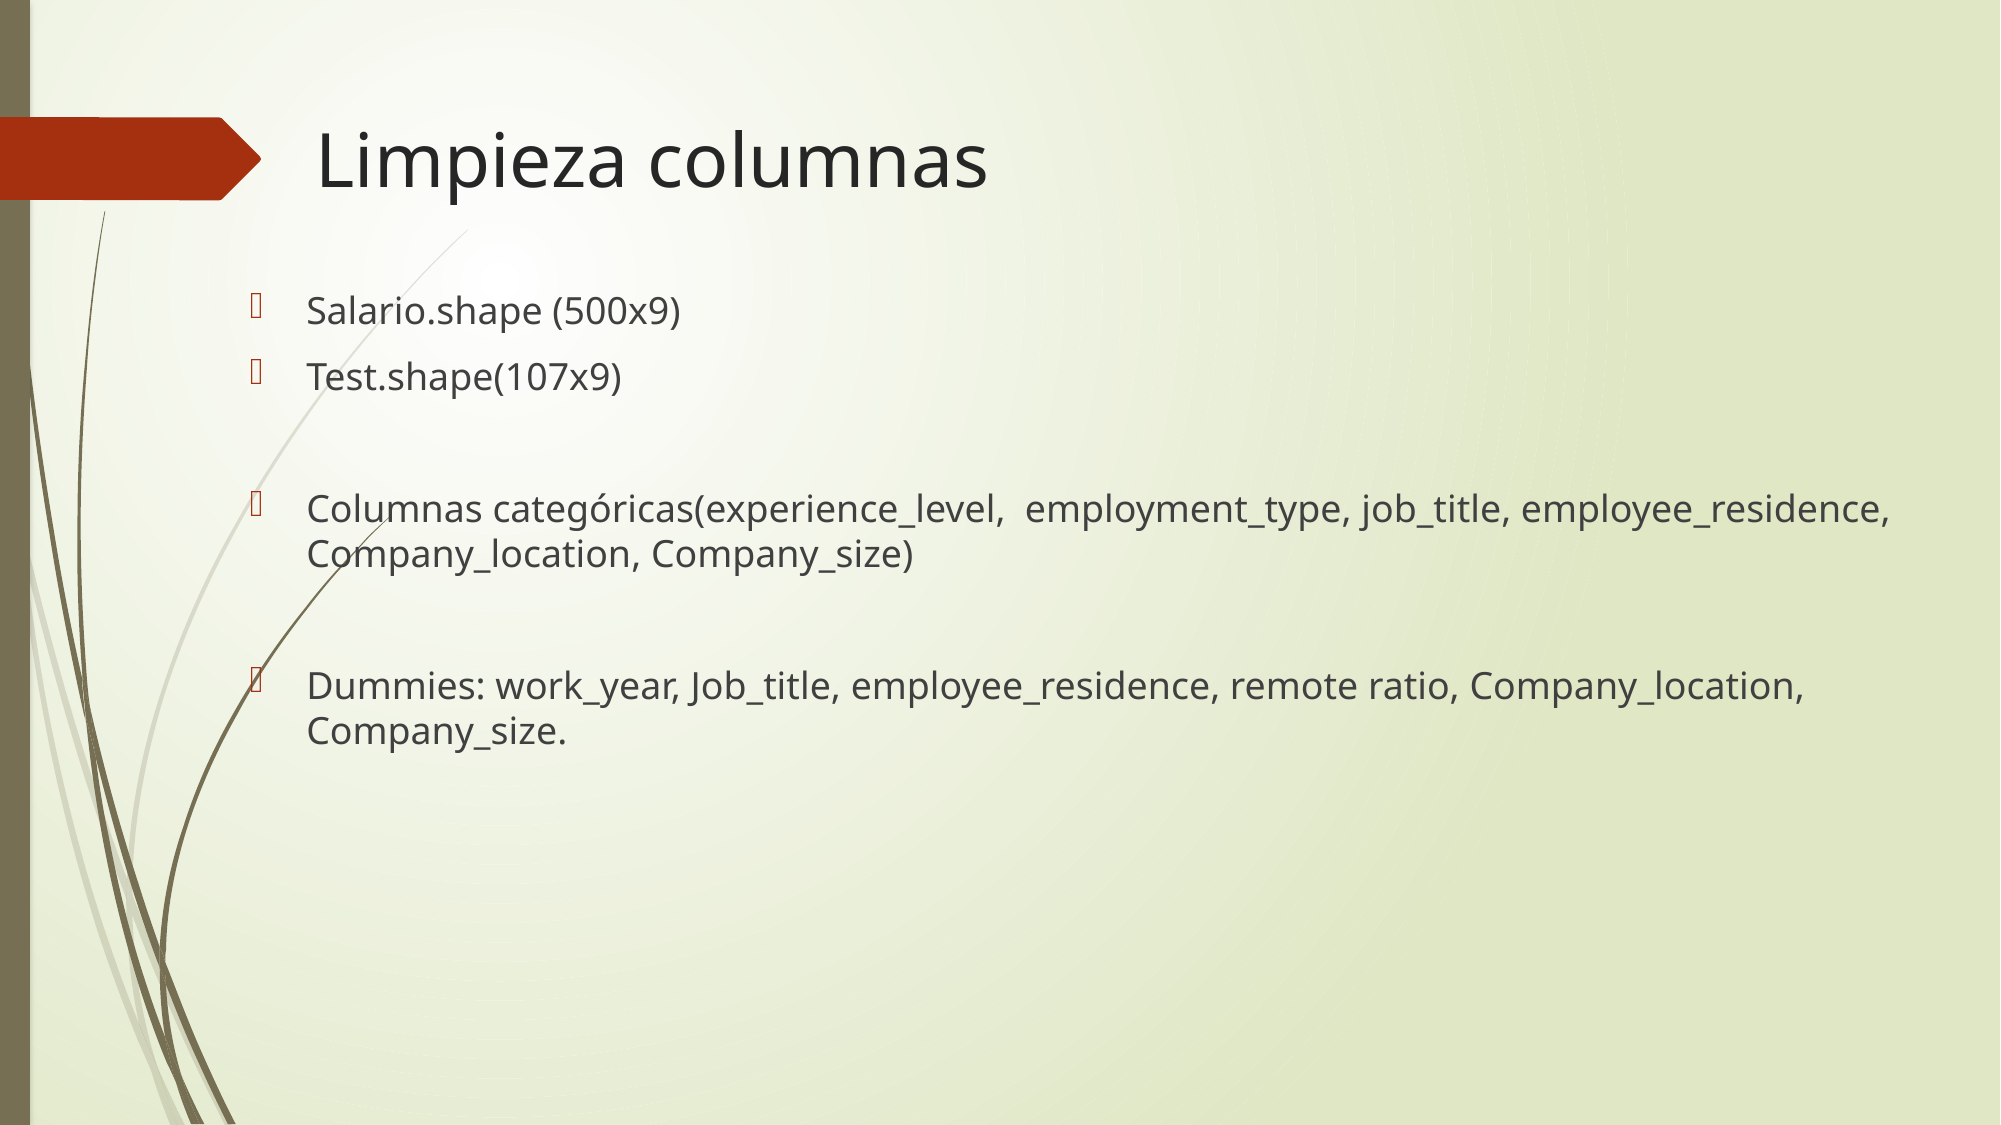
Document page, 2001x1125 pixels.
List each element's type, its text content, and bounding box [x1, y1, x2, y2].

title Limpieza columnas [300, 105, 1876, 235]
list Salario.shape (500x9) Test.shape(107x9) Columnas categóricas(experience_level, employment_type, job_title, employee_residence, Company_location, Company_size) Dummies: work_year, Job_title, employee_residence, remote ratio, Company_location, Company_size. [235, 279, 1941, 905]
